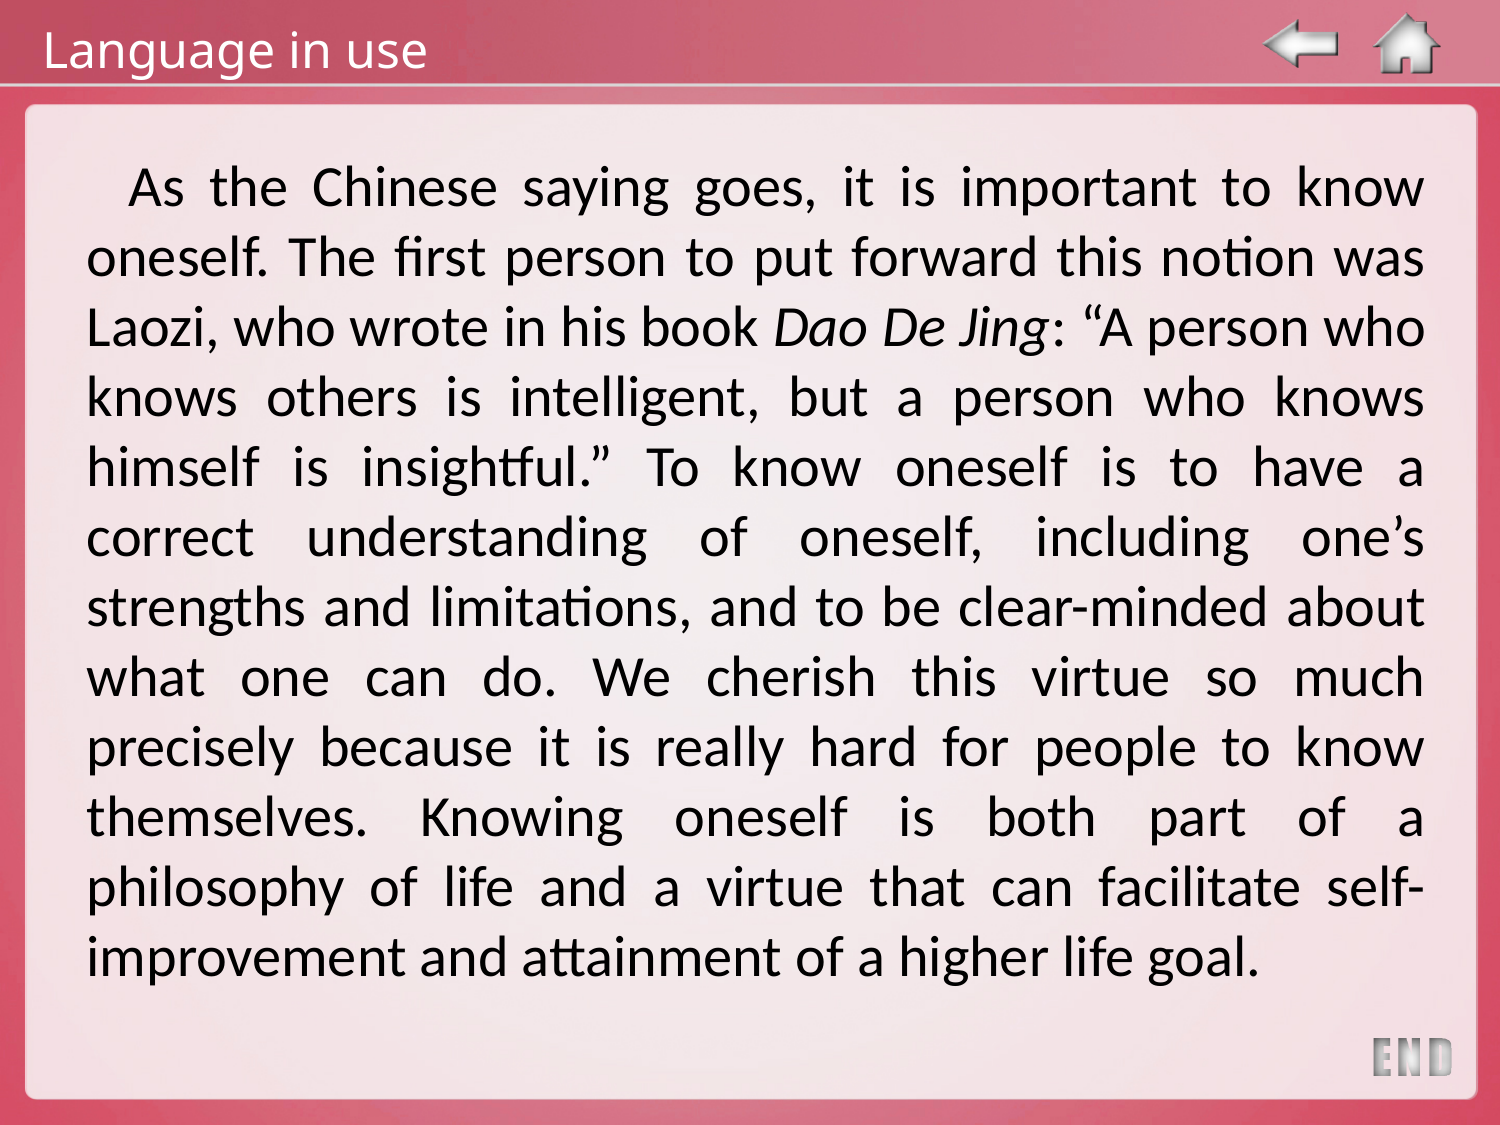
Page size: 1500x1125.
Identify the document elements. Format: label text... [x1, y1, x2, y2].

list As the Chinese saying goes, it is important to know oneself. The first person to put forward this notion was Laozi, who wrote in his book Dao De Jing: “A person who knows others is intelligent, but a person who knows himself is insightful.” To know oneself is to have a correct understanding of oneself, including one’s strengths and limitations, and to be clear-minded about what one can do. We cherish this virtue so much precisely because it is really hard for people to know themselves. Knowing oneself is both part of a philosophy of life and a virtue that can facilitate self-improvement and attainment of a higher life goal. [15, 140, 1442, 1008]
text_box Language in use [27, 11, 582, 87]
picture [0, 0, 1500, 1125]
